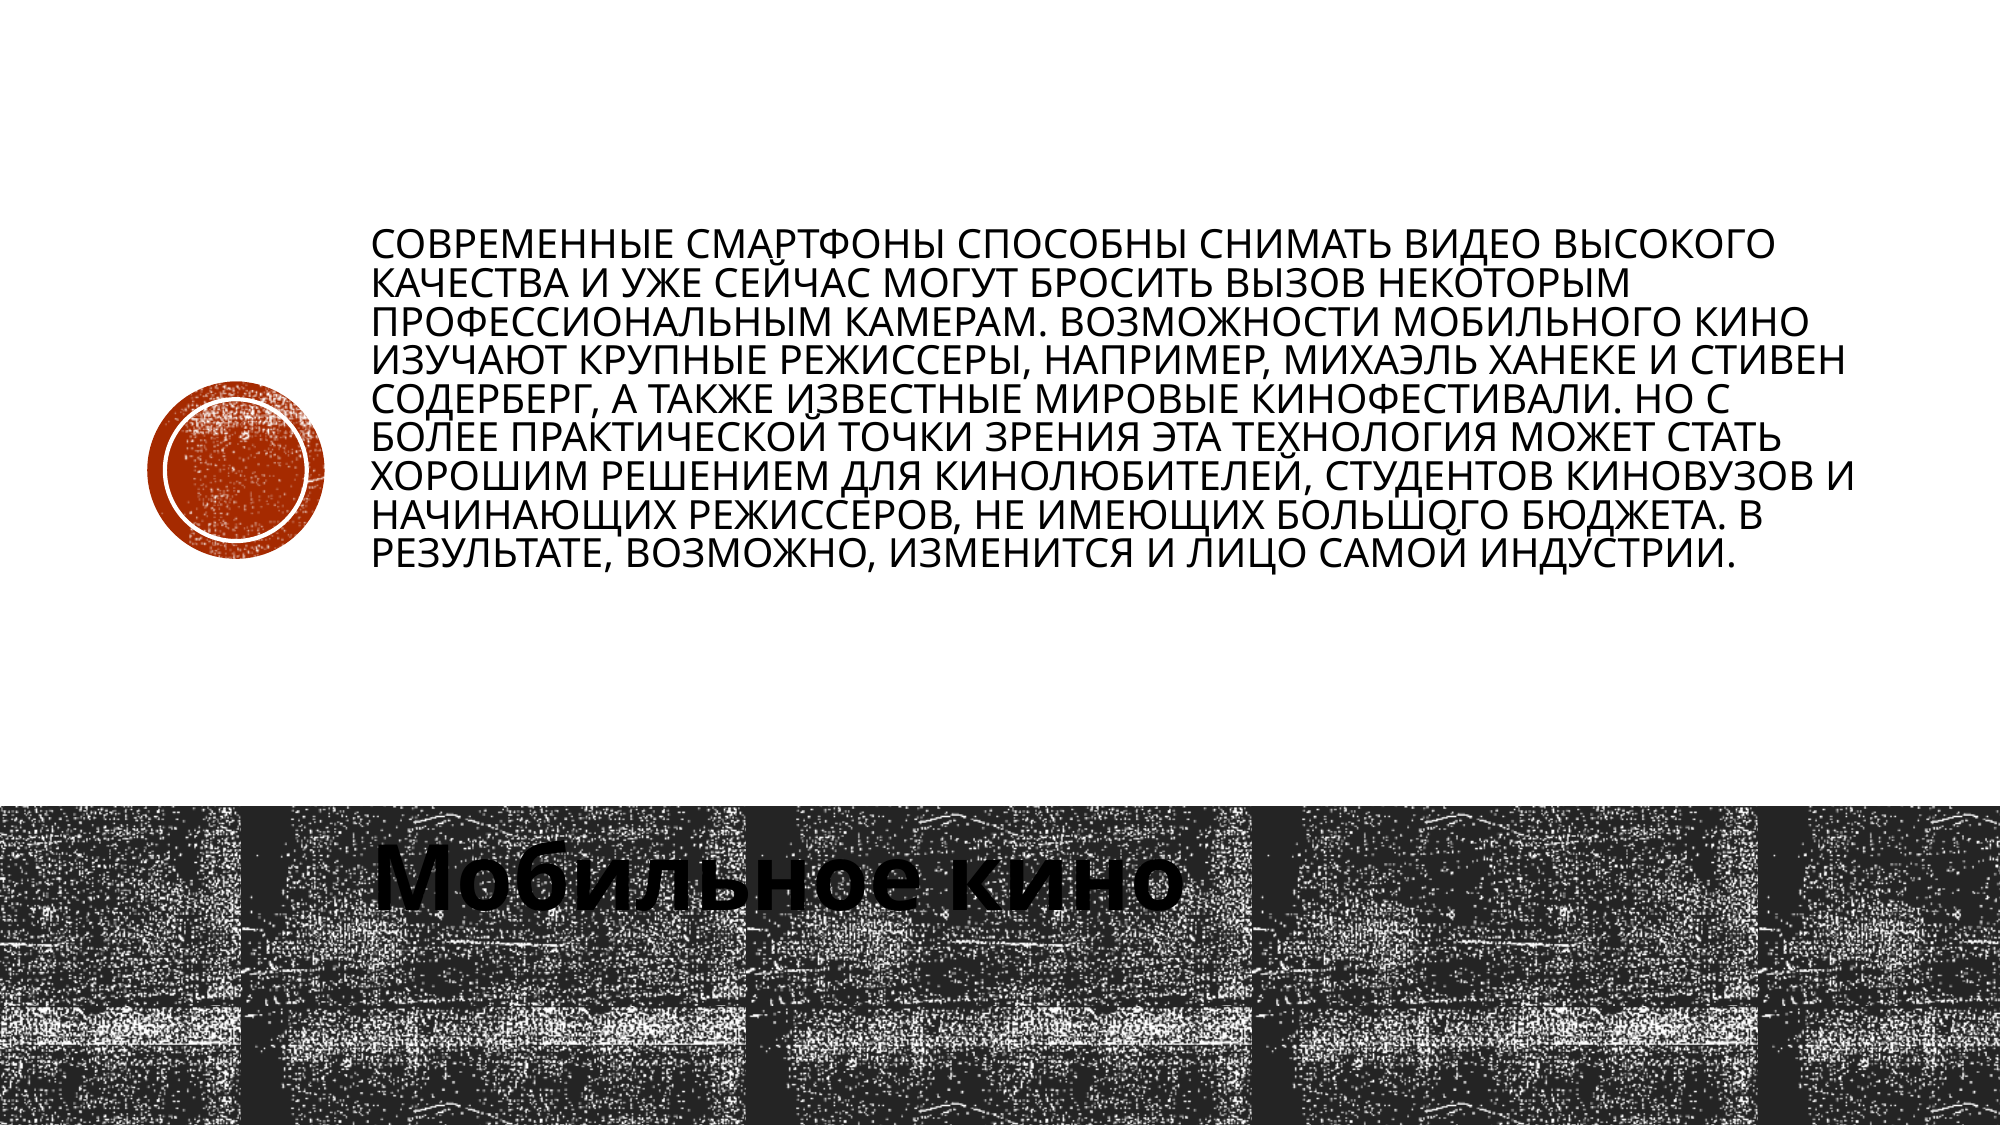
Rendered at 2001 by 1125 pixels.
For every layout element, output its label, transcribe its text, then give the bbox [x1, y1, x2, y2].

list Мобильное кино [355, 823, 1841, 999]
title Современные смартфоны способны снимать видео высокого качества и уже сейчас могут бросить вызов некоторым профессиональным камерам. Возможности мобильного кино изучают крупные режиссеры, например, Михаэль Ханеке и Стивен Содерберг, а также известные мировые кинофестивали. Но с более практической точки зрения эта технология может стать хорошим решением для кинолюбителей, студентов киновузов и начинающих режиссеров, не имеющих большого бюджета. В результате, возможно, изменится и лицо самой индустрии. [355, 201, 1878, 779]
